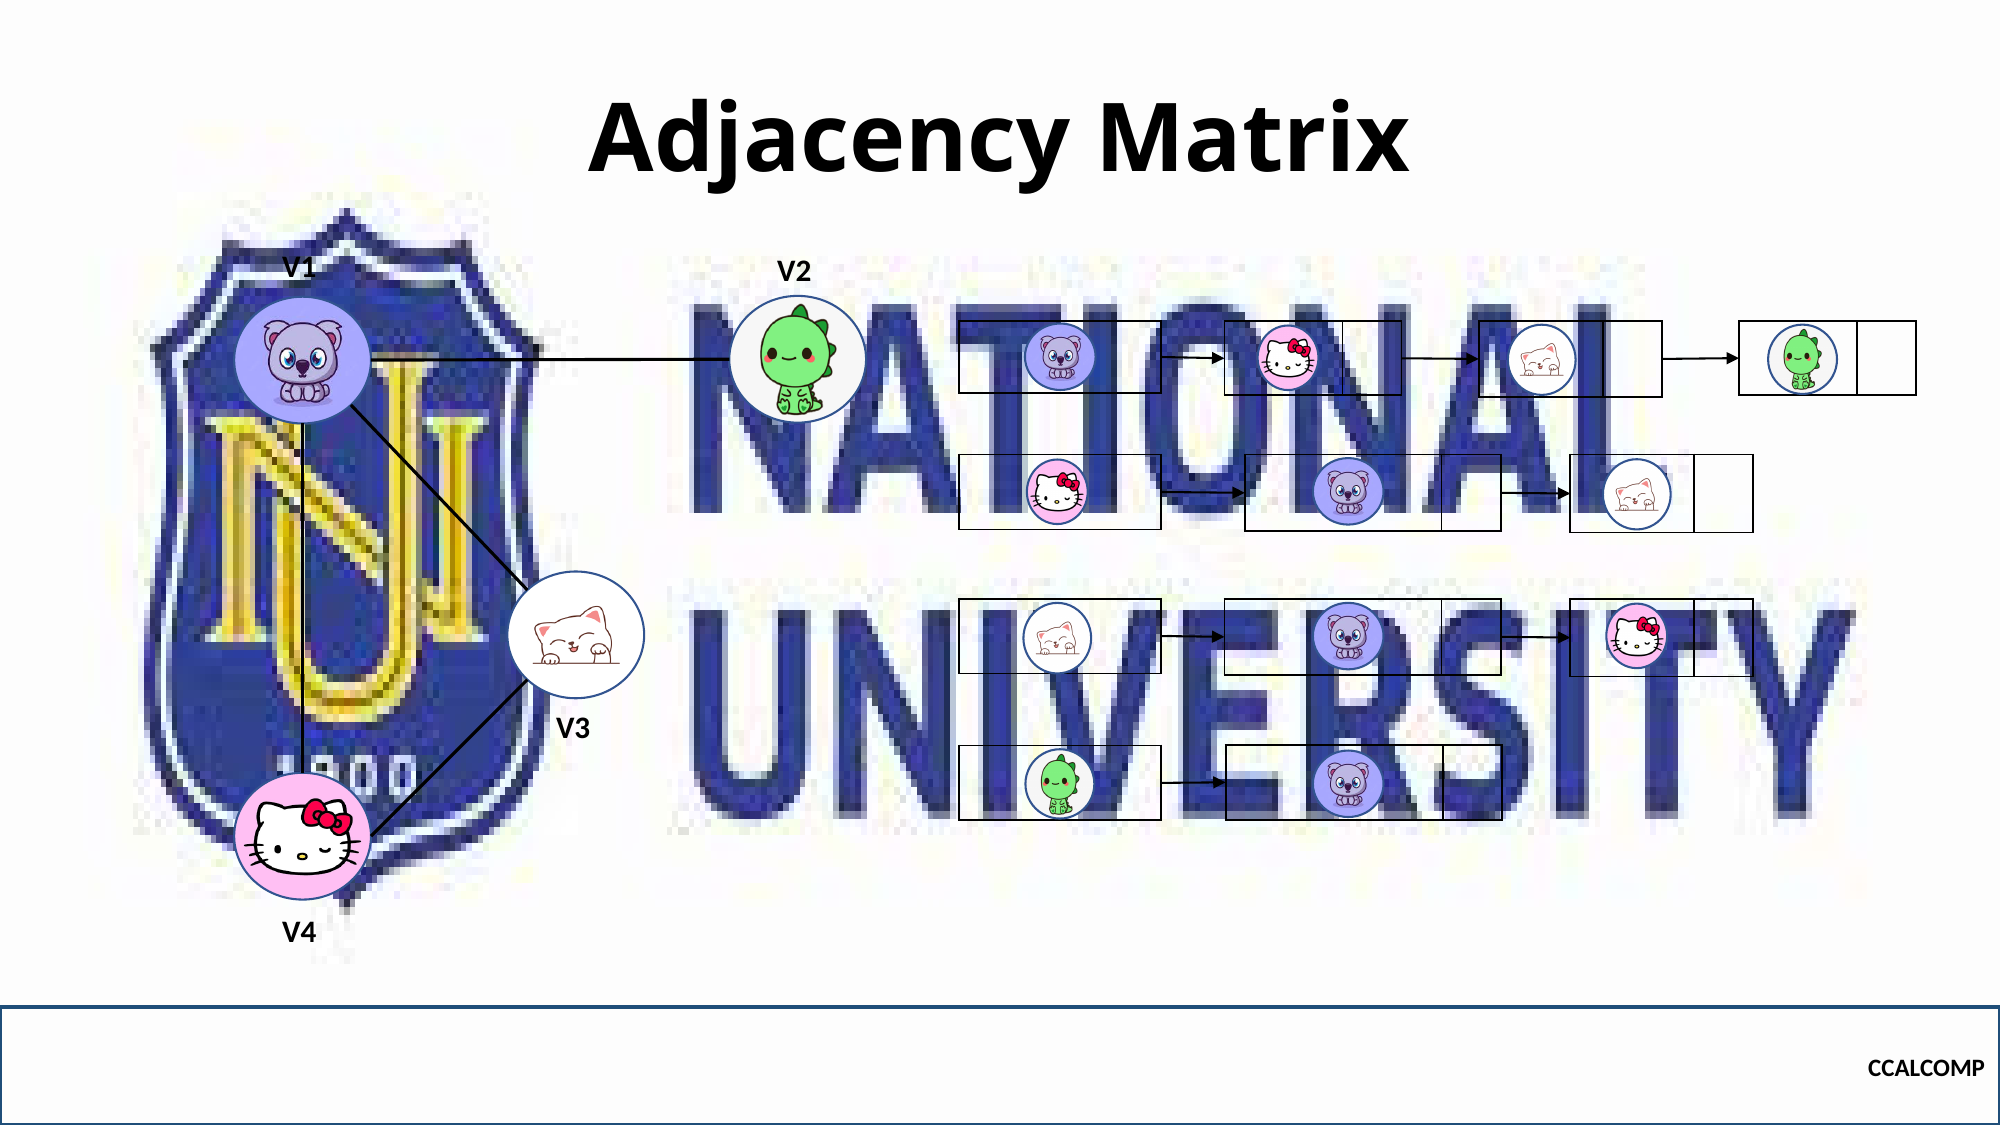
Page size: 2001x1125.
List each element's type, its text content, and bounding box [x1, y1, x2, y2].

text_box [233, 771, 372, 901]
table_header [1695, 455, 1752, 532]
text_box [1311, 749, 1385, 819]
title Adjacency Matrix [249, 81, 1750, 200]
table_header [1246, 455, 1441, 530]
table_header [960, 600, 1160, 673]
text_box [233, 295, 372, 425]
table_header [960, 746, 1160, 819]
footer CCALCOMP [0, 1007, 2000, 1125]
text_box [1022, 601, 1093, 675]
text_box [1767, 323, 1839, 395]
text_box [506, 570, 646, 699]
text_box [1256, 324, 1320, 392]
table_header [1227, 746, 1442, 819]
text_box V1 [267, 238, 338, 291]
table_header [1571, 600, 1693, 676]
picture [0, 0, 2000, 1007]
table_header [1442, 600, 1500, 674]
table_header [1225, 600, 1441, 674]
text_box [1023, 322, 1097, 392]
text_box V2 [762, 242, 833, 295]
table_header [960, 455, 1160, 529]
table_header [1740, 322, 1856, 394]
table_header [1444, 746, 1501, 819]
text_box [350, 404, 528, 590]
text_box [1311, 457, 1385, 526]
table_header [960, 322, 1059, 392]
table_header [1061, 322, 1160, 392]
text_box V3 [541, 699, 616, 752]
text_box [370, 679, 528, 837]
text_box [1506, 323, 1577, 396]
table_header [1343, 322, 1401, 394]
table_header [1604, 322, 1661, 396]
text_box [1025, 458, 1089, 526]
table_header [1695, 600, 1752, 676]
table_header [1480, 322, 1602, 396]
text_box [728, 295, 868, 424]
table_header [1442, 455, 1500, 530]
text_box [1601, 458, 1672, 531]
text_box [1024, 748, 1096, 820]
table_header [1571, 455, 1693, 532]
text_box [1311, 601, 1385, 671]
text_box [705, 437, 1750, 953]
text_box V4 [267, 903, 343, 956]
table_header [1858, 322, 1915, 394]
text_box [1605, 602, 1669, 670]
table_header [1225, 322, 1342, 394]
